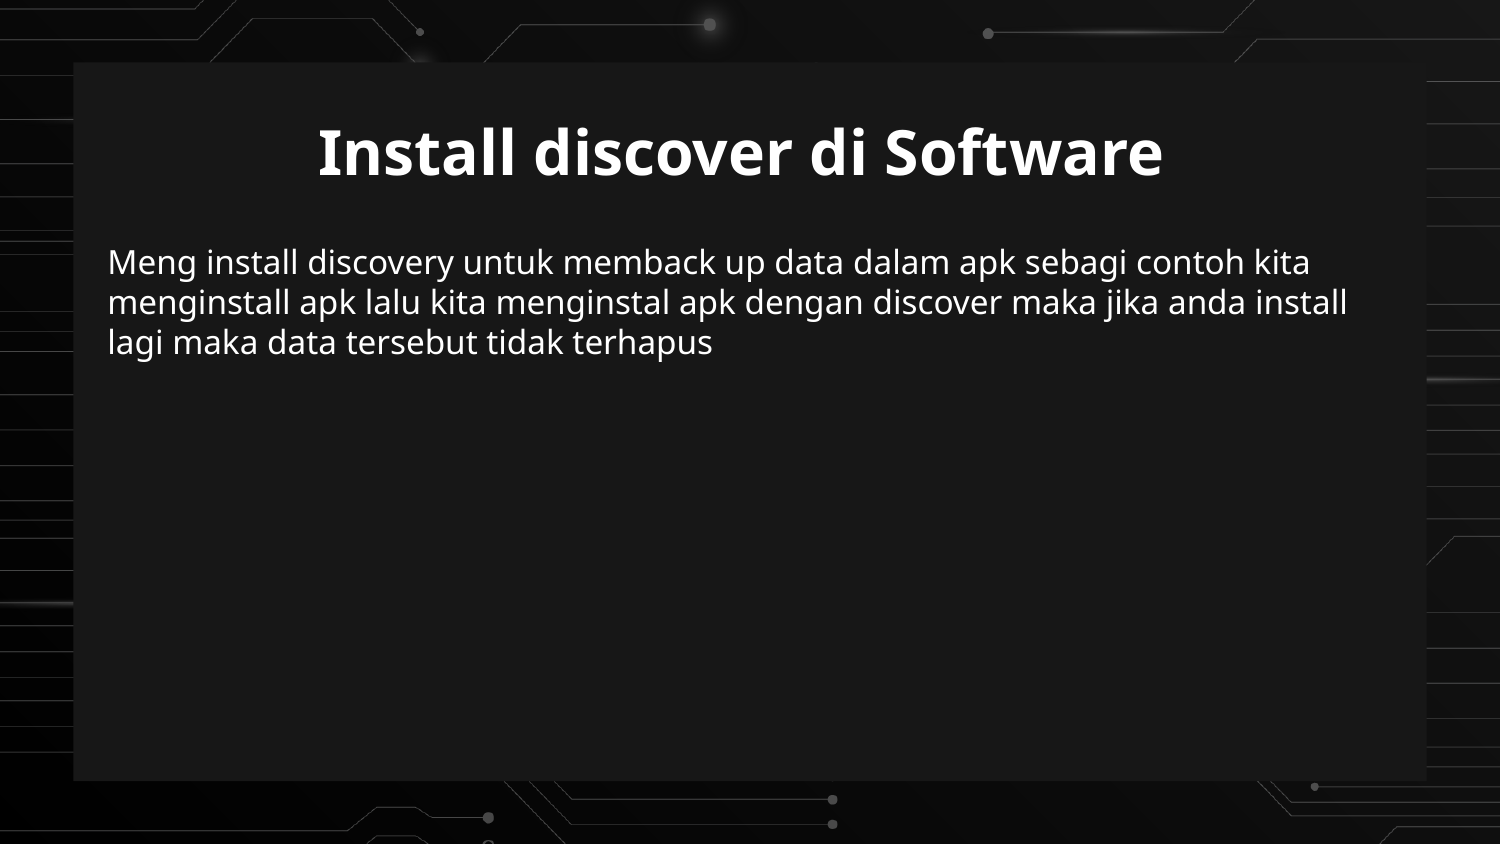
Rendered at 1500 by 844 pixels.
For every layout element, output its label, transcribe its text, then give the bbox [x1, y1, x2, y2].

picture [0, 0, 953, 844]
subtitle Meng install discovery untuk memback up data dalam apk sebagi contoh kita menginstall apk lalu kita menginstal apk dengan discover maka jika anda install lagi maka data tersebut tidak terhapus [92, 226, 1401, 751]
title Install discover di Software [118, 98, 1382, 192]
